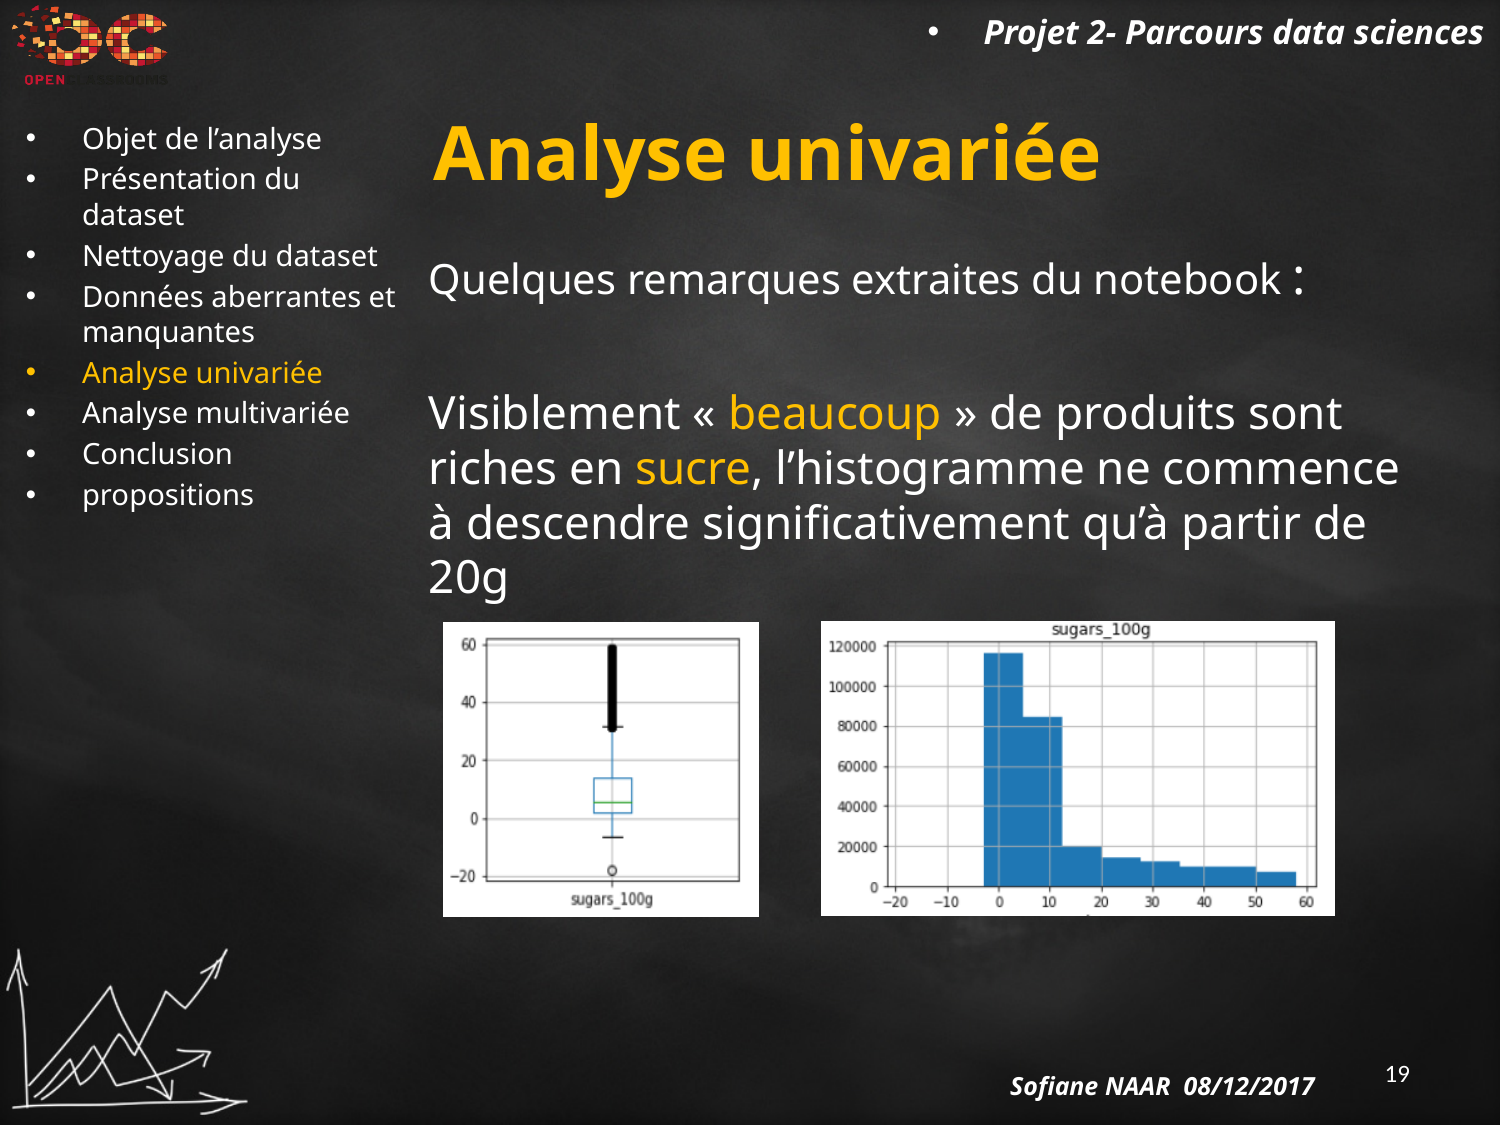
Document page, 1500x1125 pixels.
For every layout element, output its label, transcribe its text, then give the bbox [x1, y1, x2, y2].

slide_number 19 [1074, 1042, 1425, 1103]
text_box Sofiane NAAR 08/12/2017 [837, 1062, 1488, 1112]
text_box Projet 2- Parcours data sciences [237, 3, 1500, 90]
picture [0, 0, 1500, 1125]
picture [821, 621, 1335, 916]
text_box Objet de l’analyse Présentation du dataset Nettoyage du dataset Données aberrantes et manquantes Analyse univariée Analyse multivariée Conclusion propositions [10, 112, 419, 971]
picture [442, 622, 759, 917]
title Analyse univariée [418, 89, 1425, 212]
list Quelques remarques extraites du notebook : Visiblement « beaucoup » de produits sont riches en sucre, l’histogramme ne commence à descendre significativement qu’à partir de 20g [413, 236, 1424, 1106]
